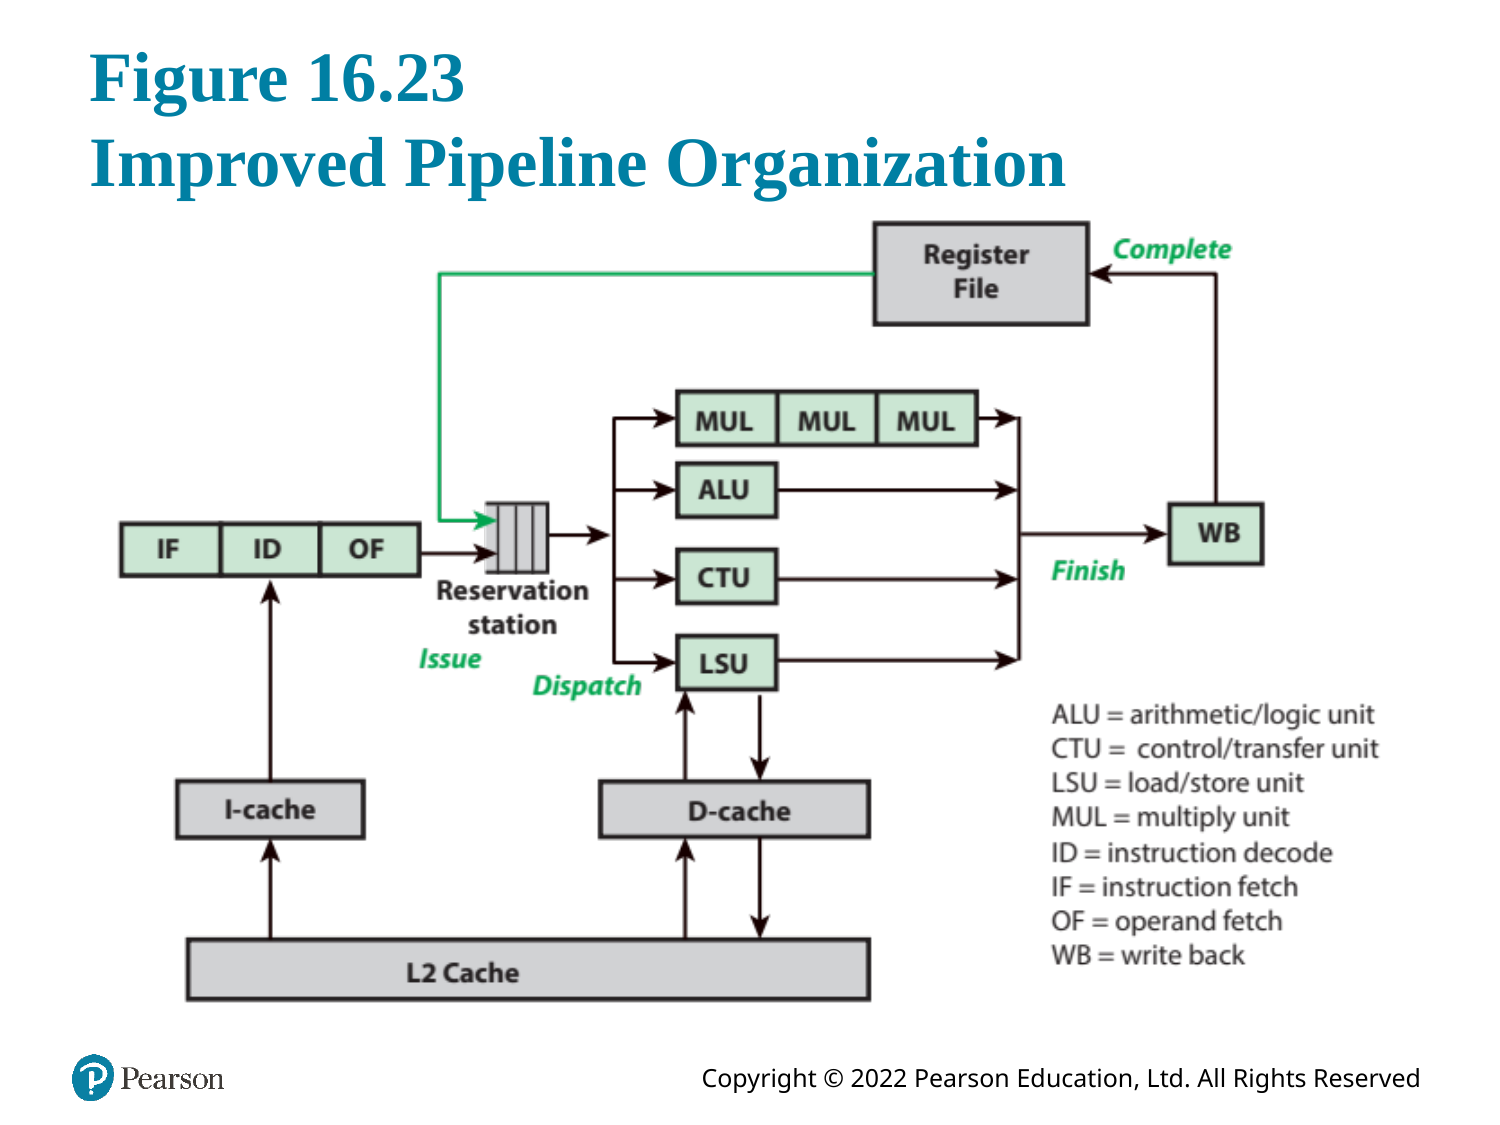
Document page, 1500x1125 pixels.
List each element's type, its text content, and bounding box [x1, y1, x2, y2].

title Figure 16.23 Improved Pipeline Organization [75, 27, 1425, 208]
picture [111, 207, 1389, 1012]
picture [81, 1063, 106, 1088]
picture [72, 1088, 82, 1101]
picture [99, 1054, 224, 1101]
picture [72, 1054, 88, 1070]
